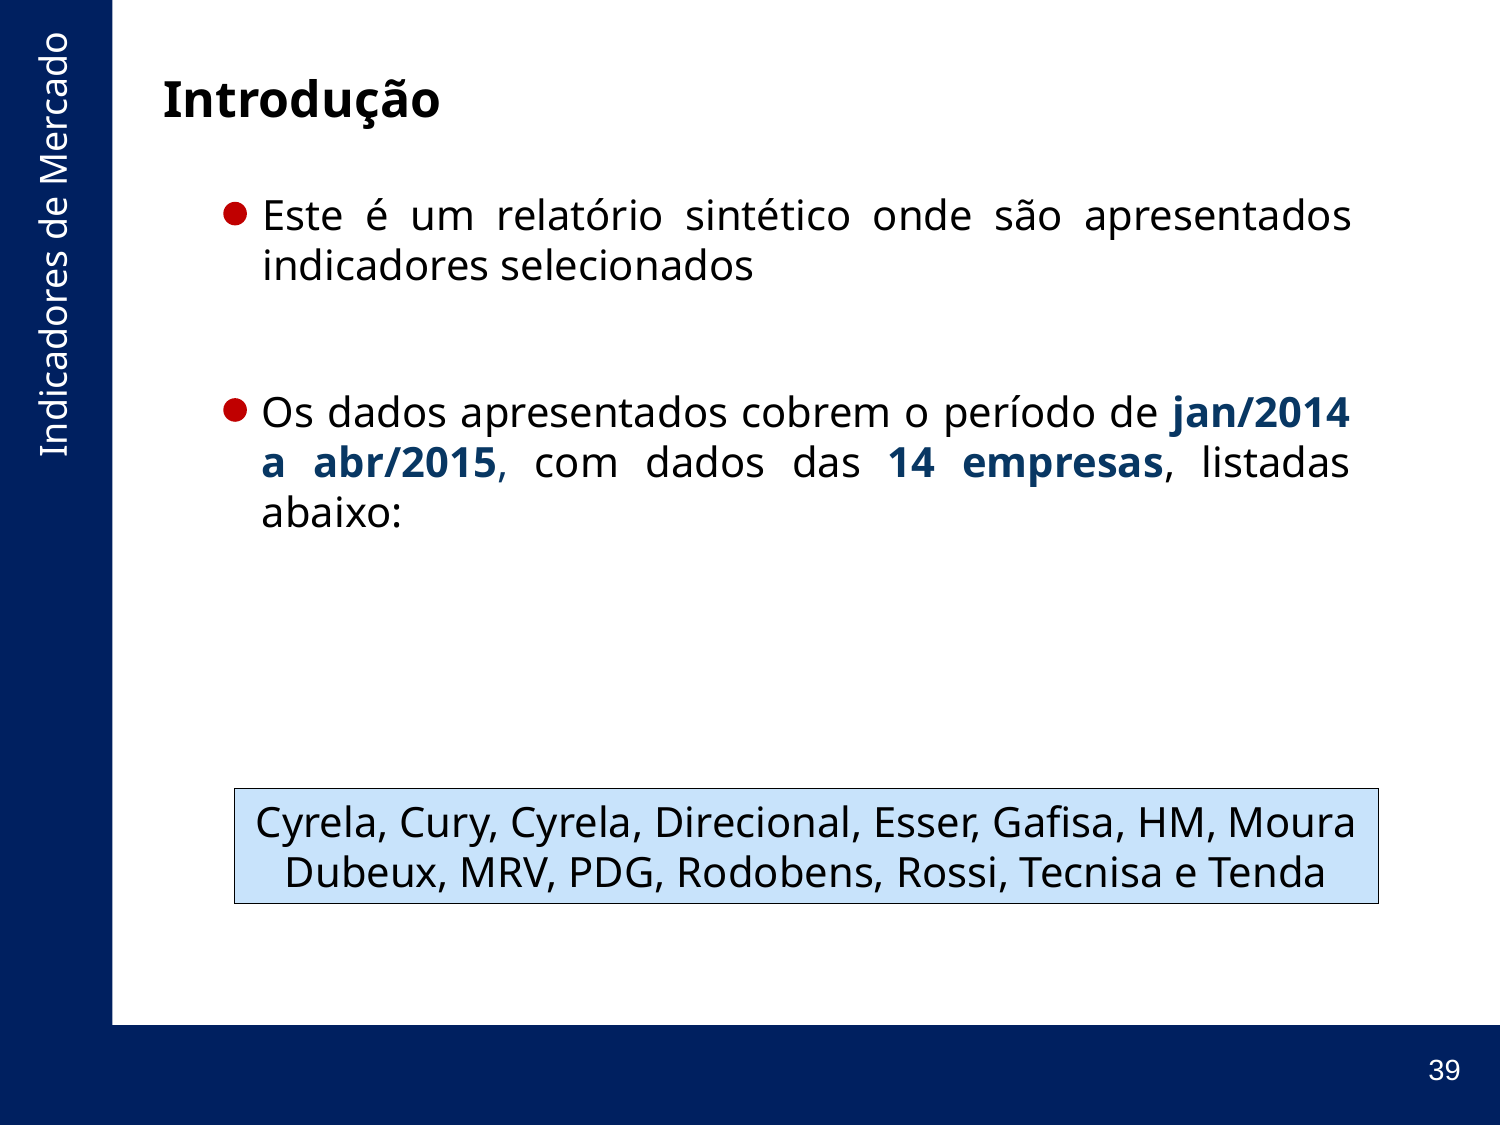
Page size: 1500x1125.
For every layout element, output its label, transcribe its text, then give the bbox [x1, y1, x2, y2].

text_box Os dados apresentados cobrem o período de jan/2014 a abr/2015, com dados das 14 empresas, listadas abaixo: [246, 378, 1366, 544]
text_box [221, 199, 247, 228]
text_box Cyrela, Cury, Cyrela, Direcional, Esser, Gafisa, HM, Moura Dubeux, MRV, PDG, Rodobens, Rossi, Tecnisa e Tenda [234, 788, 1379, 904]
text_box [221, 396, 249, 424]
slide_number 39 [1338, 1043, 1476, 1104]
title Introdução [148, 45, 1424, 150]
text_box Este é um relatório sintético onde são apresentados indicadores selecionados [247, 181, 1368, 297]
